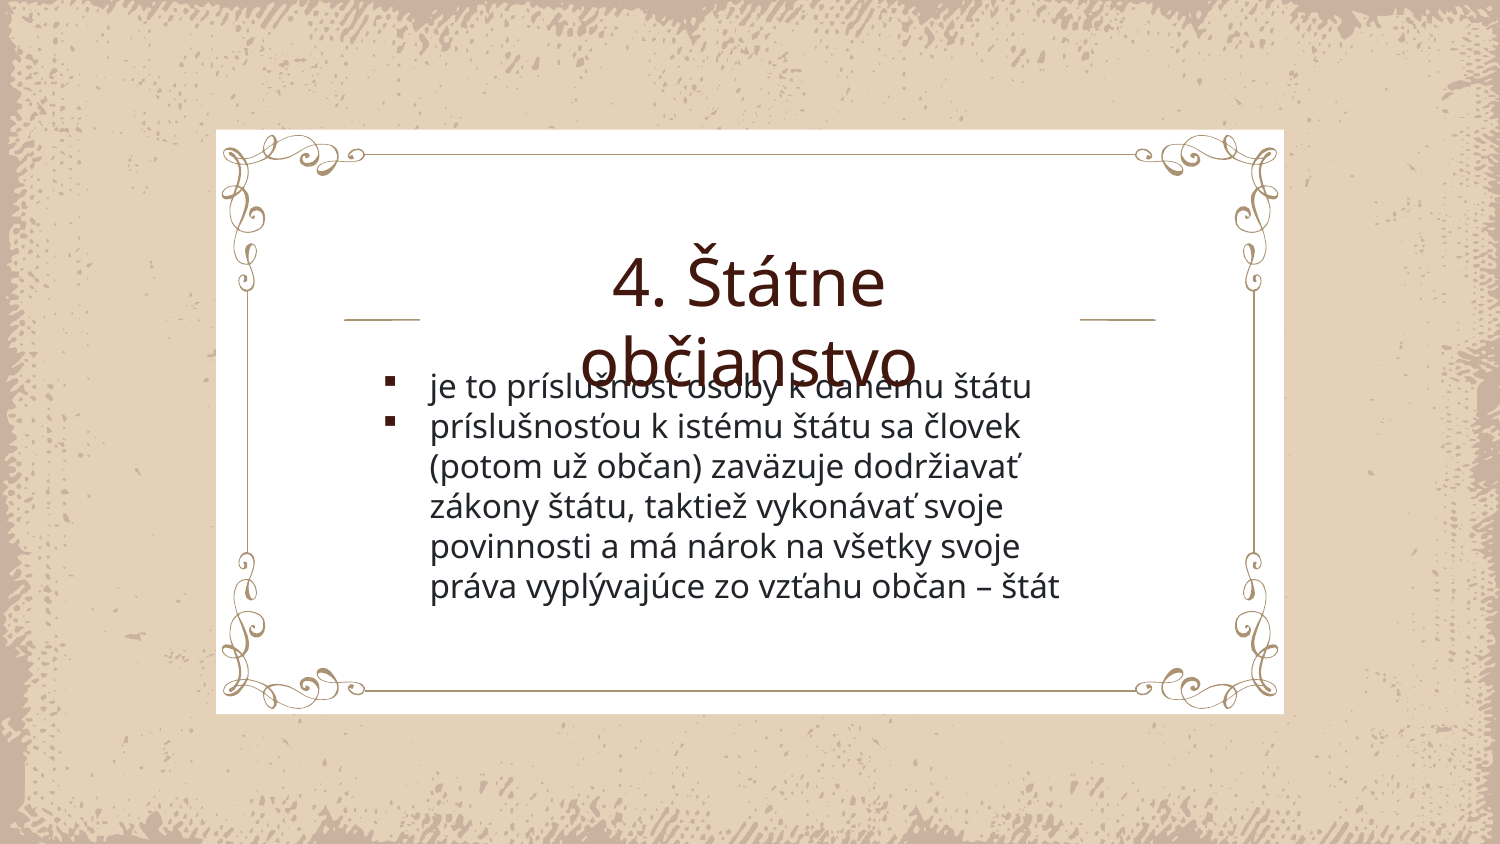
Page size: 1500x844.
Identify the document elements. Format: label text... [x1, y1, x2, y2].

subtitle je to príslušnosť osoby k danému štátu príslušnosťou k istému štátu sa človek (potom už občan) zaväzuje dodržiavať zákony štátu, taktiež vykonávať svoje povinnosti a má nárok na všetky svoje práva vyplývajúce zo vzťahu občan – štát [367, 377, 1133, 593]
picture [0, 0, 1500, 844]
title 4. Štátne občianstvo [420, 250, 1080, 389]
